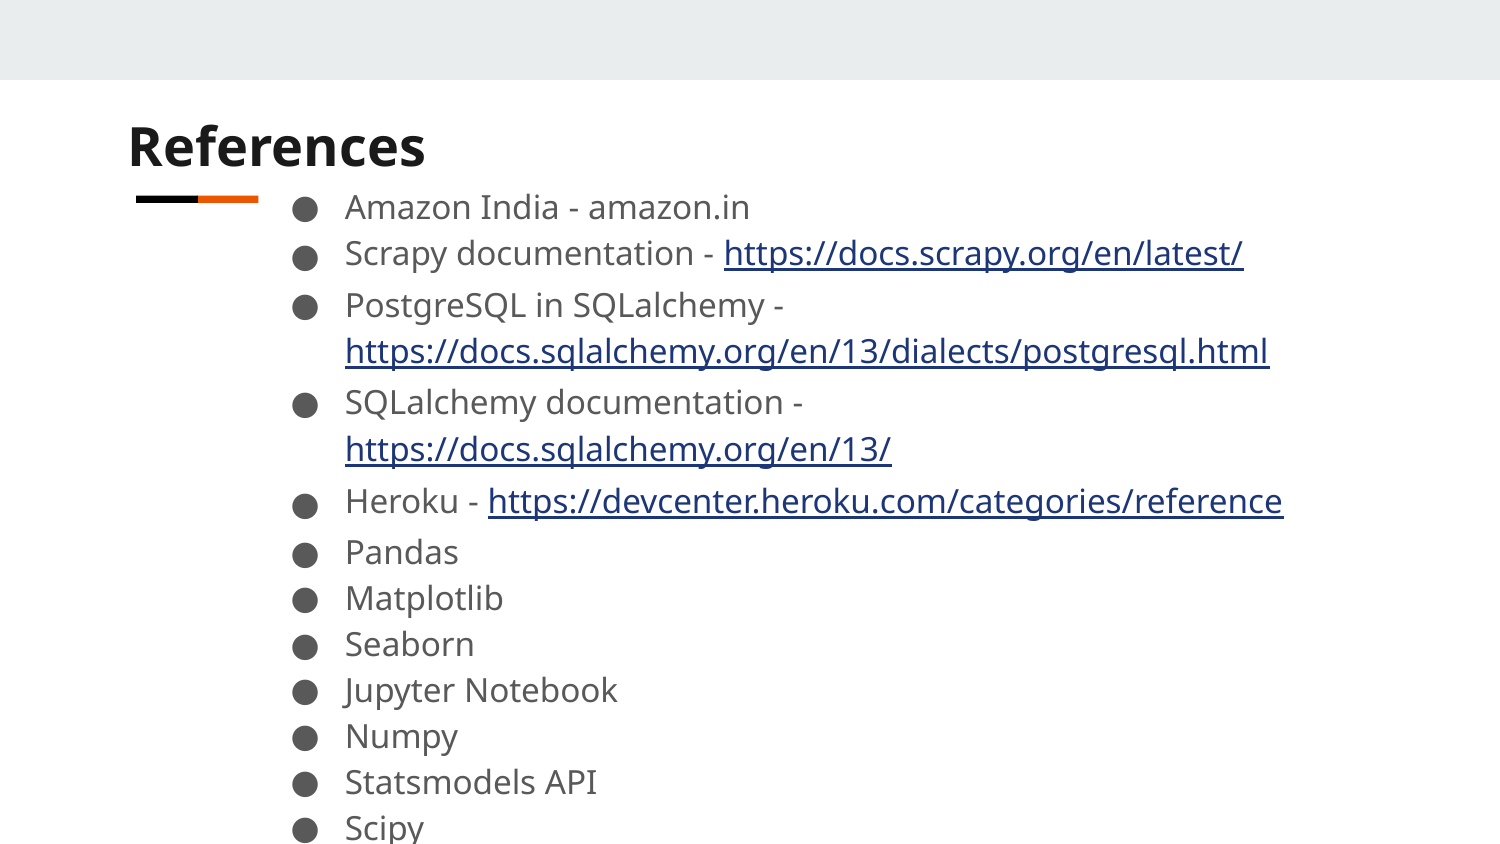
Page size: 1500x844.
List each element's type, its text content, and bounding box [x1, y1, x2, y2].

text_box Amazon India - amazon.in Scrapy documentation - https://docs.scrapy.org/en/latest/ PostgreSQL in SQLalchemy - https://docs.sqlalchemy.org/en/13/dialects/postgresql.html SQLalchemy documentation - https://docs.sqlalchemy.org/en/13/ Heroku - https://devcenter.heroku.com/categories/reference Pandas Matplotlib Seaborn Jupyter Notebook Numpy Statsmodels API Scipy [254, 164, 1368, 781]
text_box References [113, 97, 655, 191]
